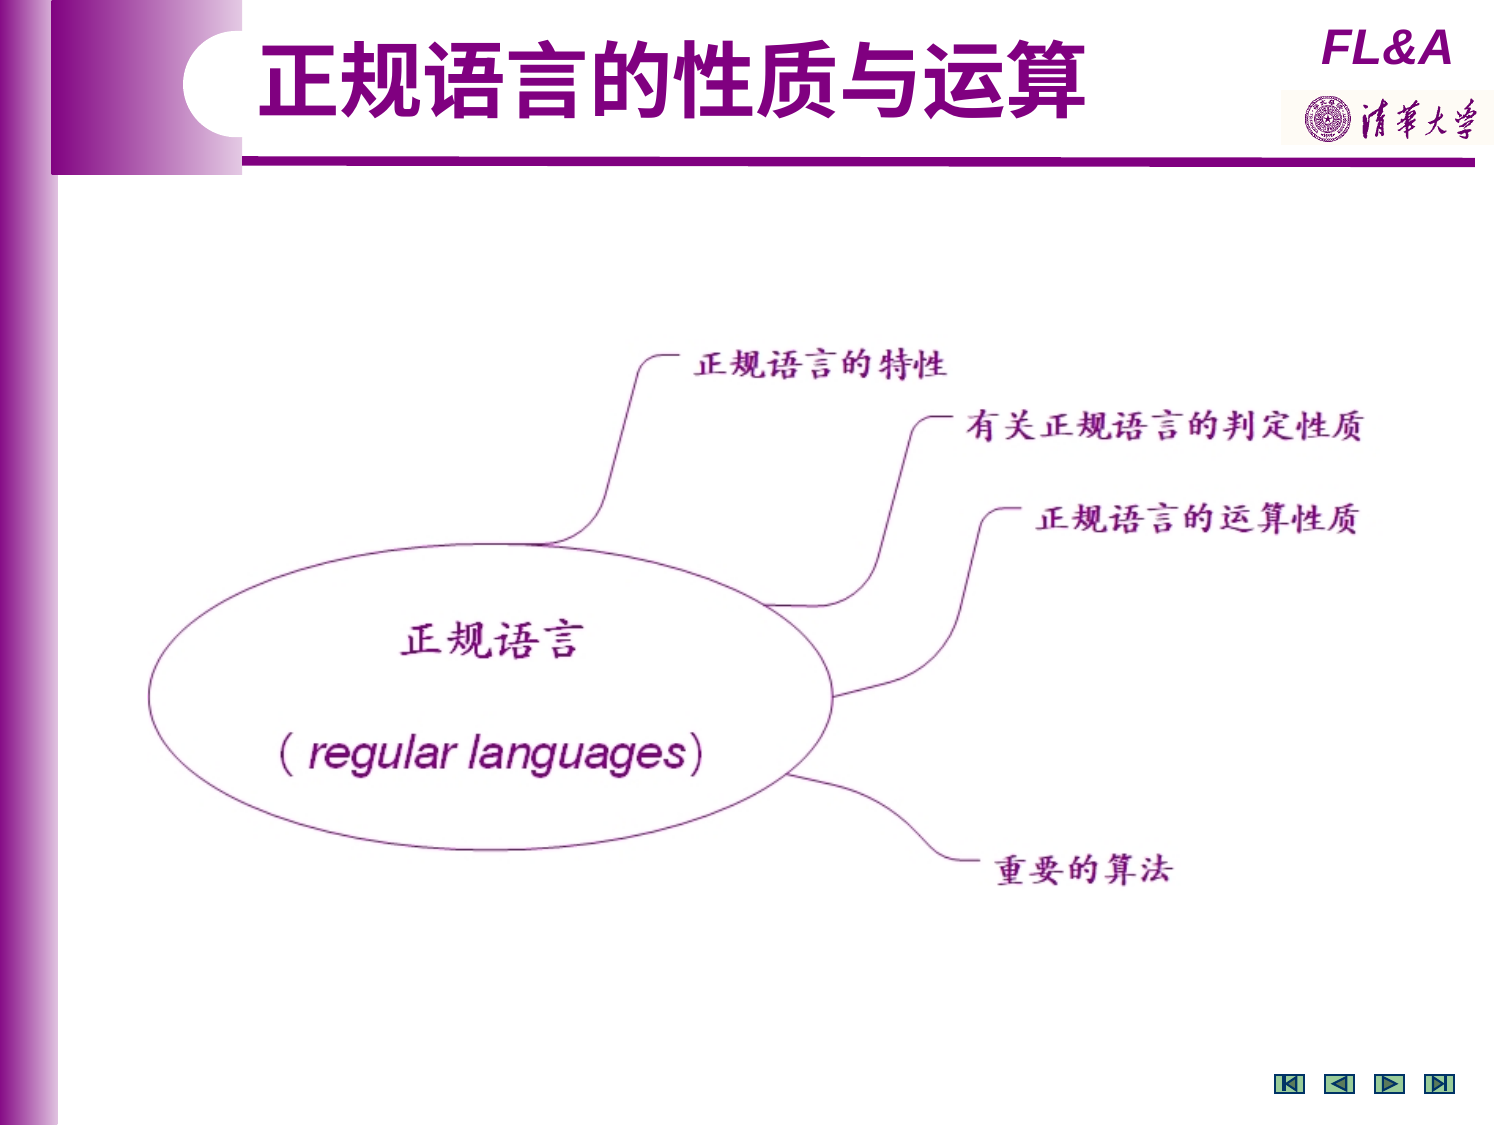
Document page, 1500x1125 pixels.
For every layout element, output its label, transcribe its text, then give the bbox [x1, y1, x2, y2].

text_box [1374, 1074, 1405, 1093]
picture [1281, 90, 1494, 145]
text_box 正规语言的性质与运算 [241, 32, 1104, 137]
text_box [1424, 1074, 1455, 1093]
picture [147, 334, 1387, 910]
text_box [1324, 1074, 1355, 1093]
text_box [1274, 1074, 1305, 1093]
